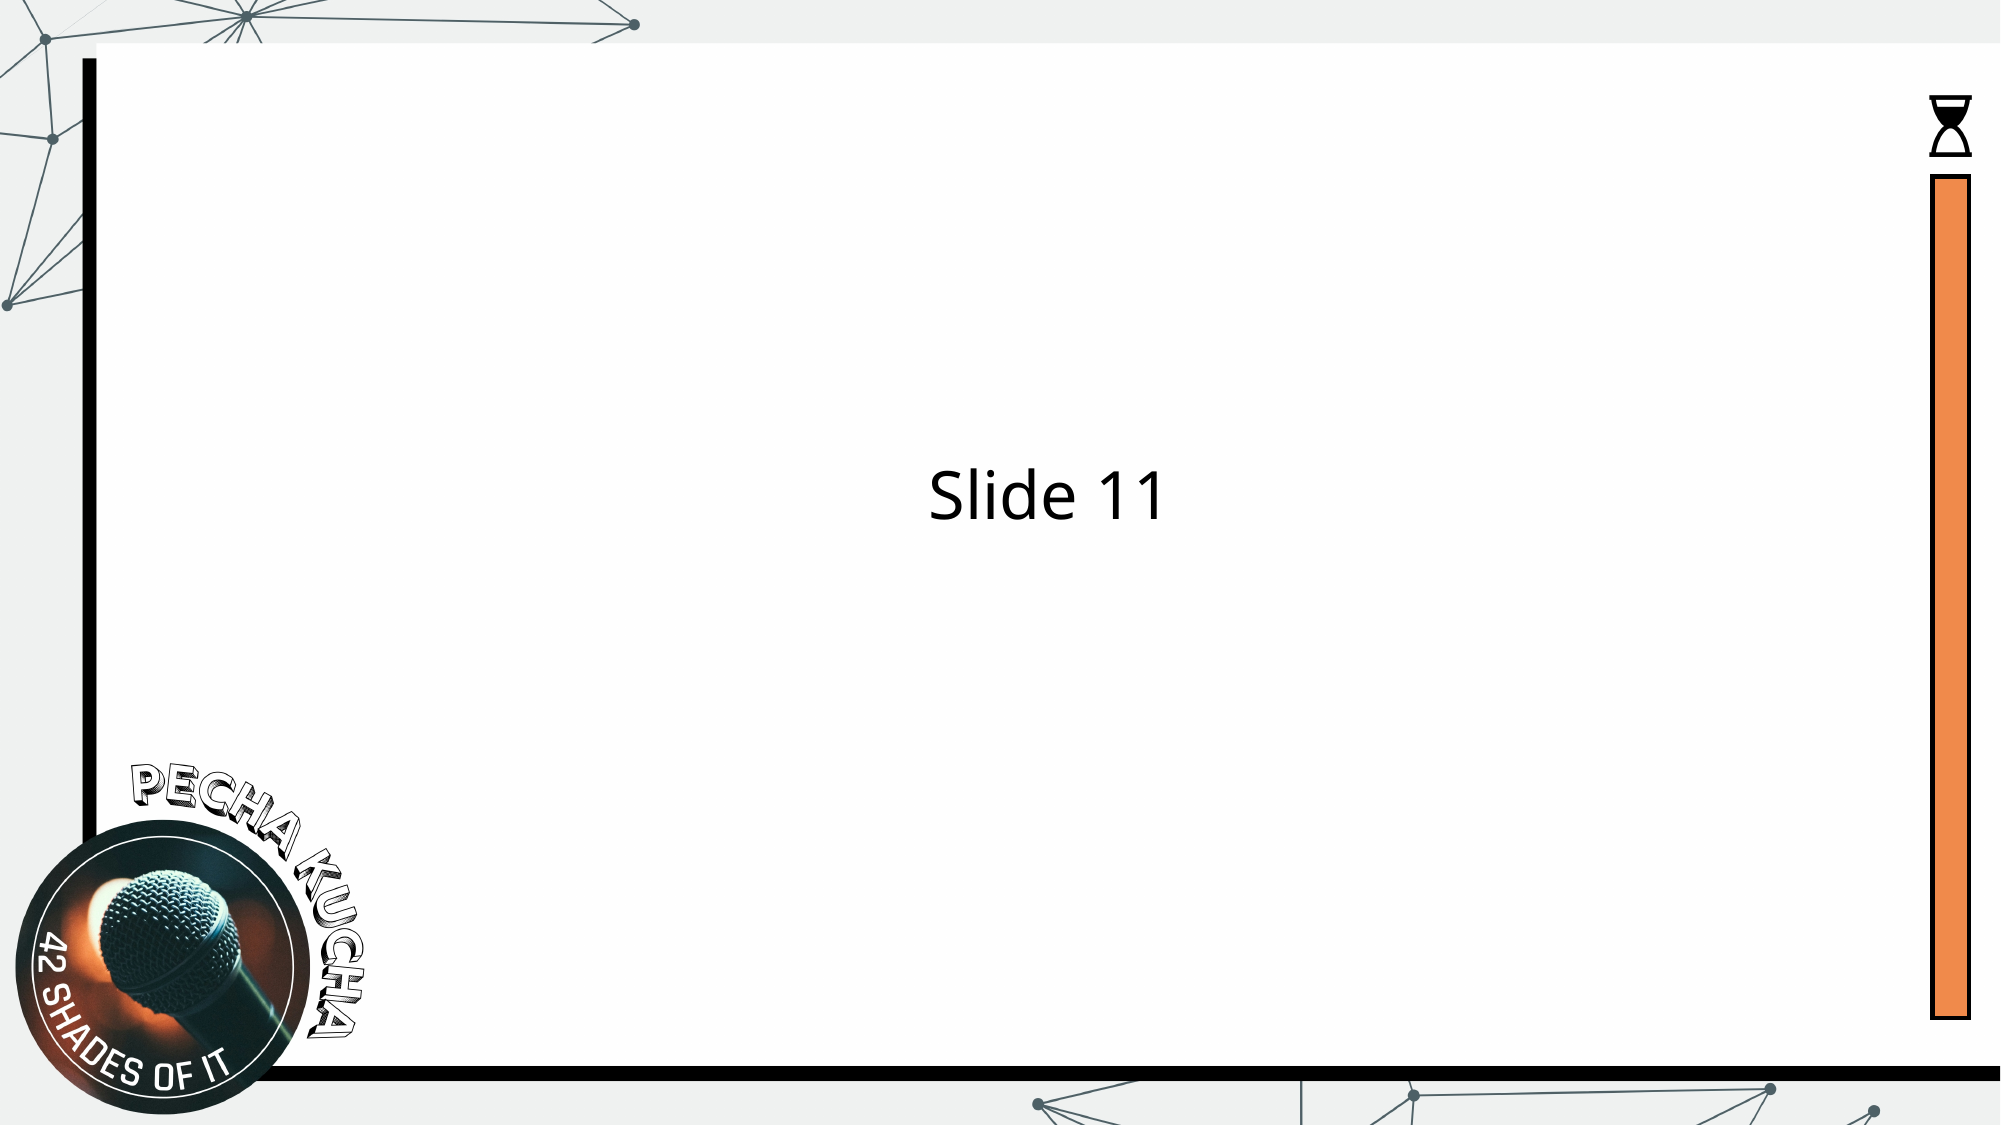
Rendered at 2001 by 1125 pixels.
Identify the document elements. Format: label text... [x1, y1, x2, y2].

text_box Slide 11 [300, 441, 1801, 542]
text_box [1931, 175, 1970, 1019]
picture [0, 0, 2001, 1125]
